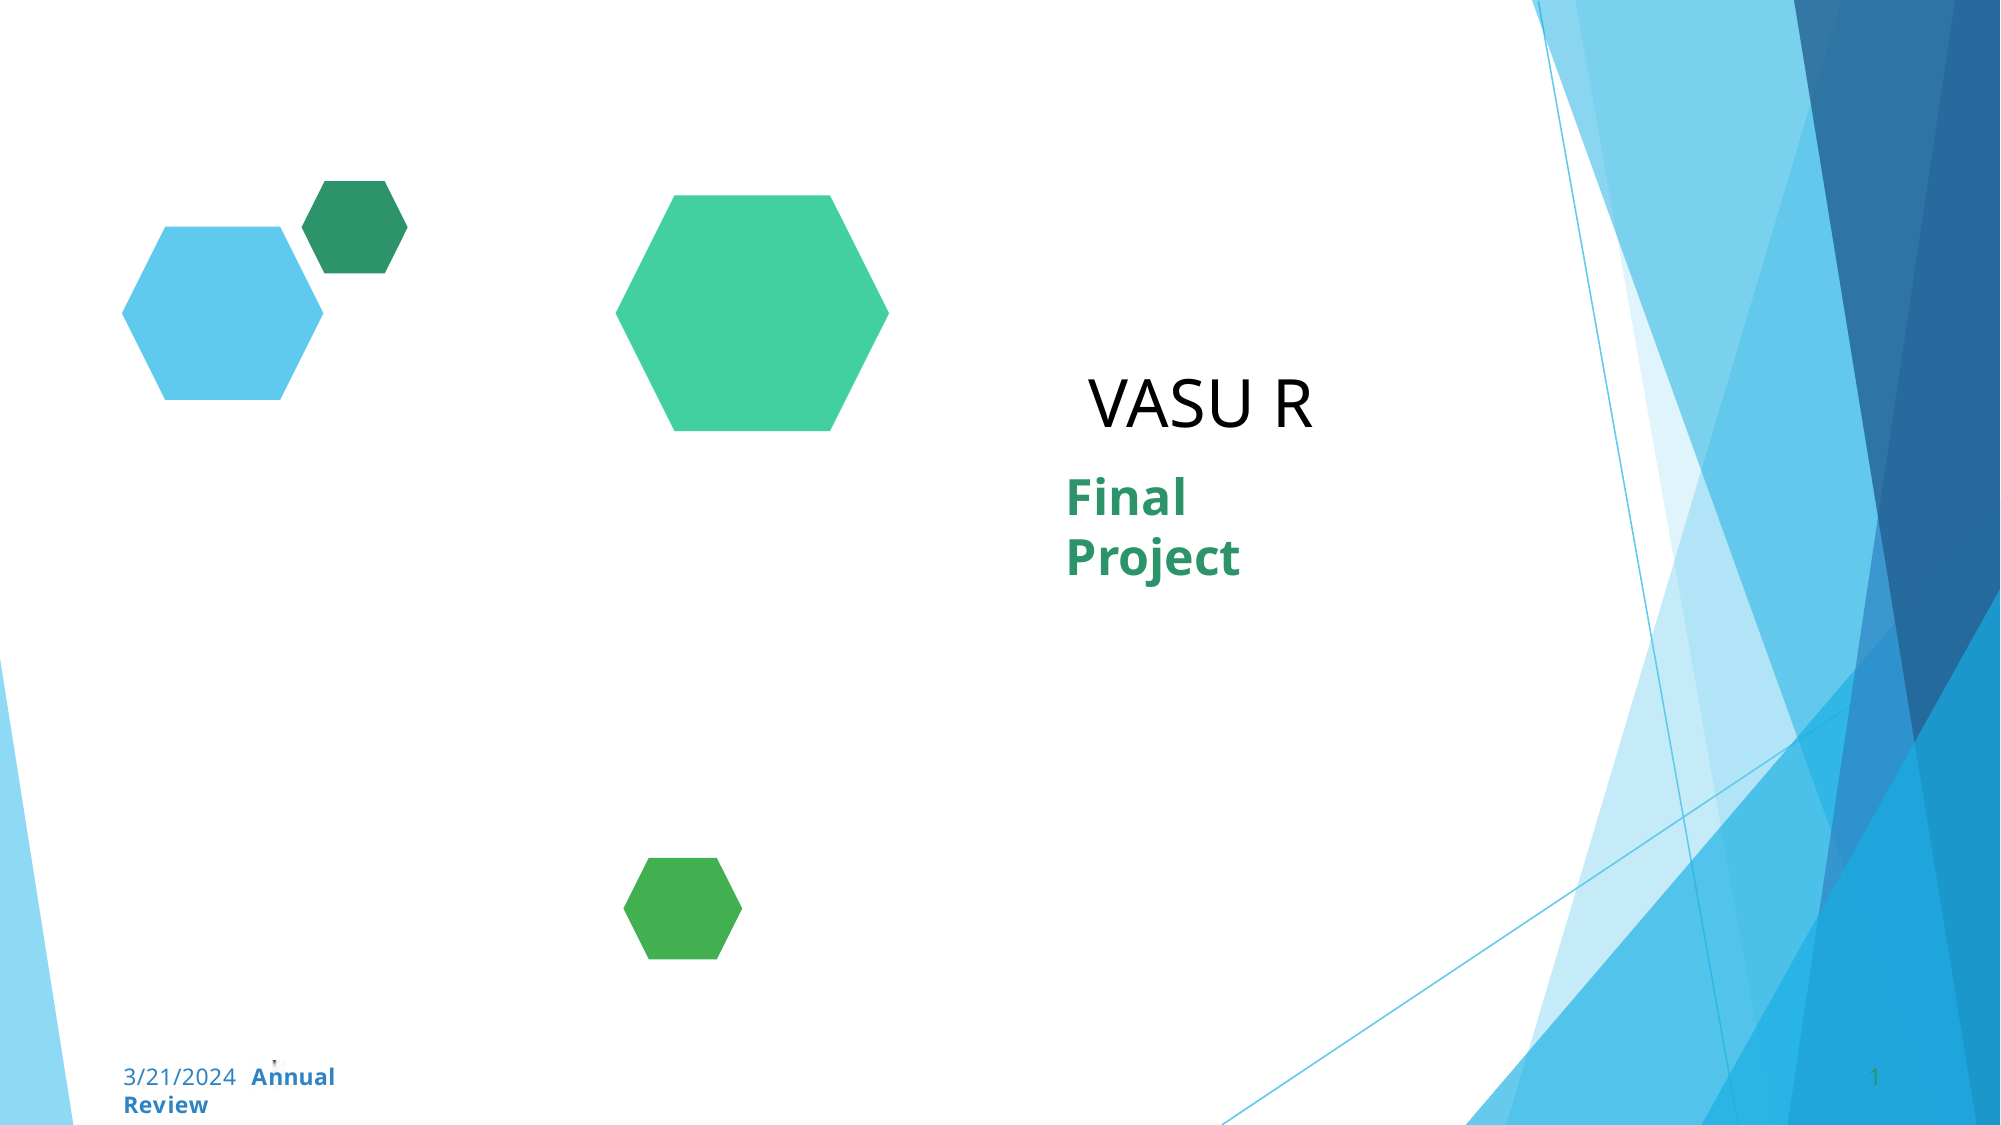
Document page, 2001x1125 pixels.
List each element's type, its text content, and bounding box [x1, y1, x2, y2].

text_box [121, 180, 408, 401]
text_box [623, 857, 743, 960]
text_box Final Project [1063, 462, 1369, 585]
text_box 3/21/2024 Annual Review [121, 1103, 417, 1118]
picture [110, 1060, 463, 1094]
text_box [615, 195, 890, 358]
title VASU R [455, 358, 1545, 549]
slide_number 1 [1862, 1061, 1888, 1125]
